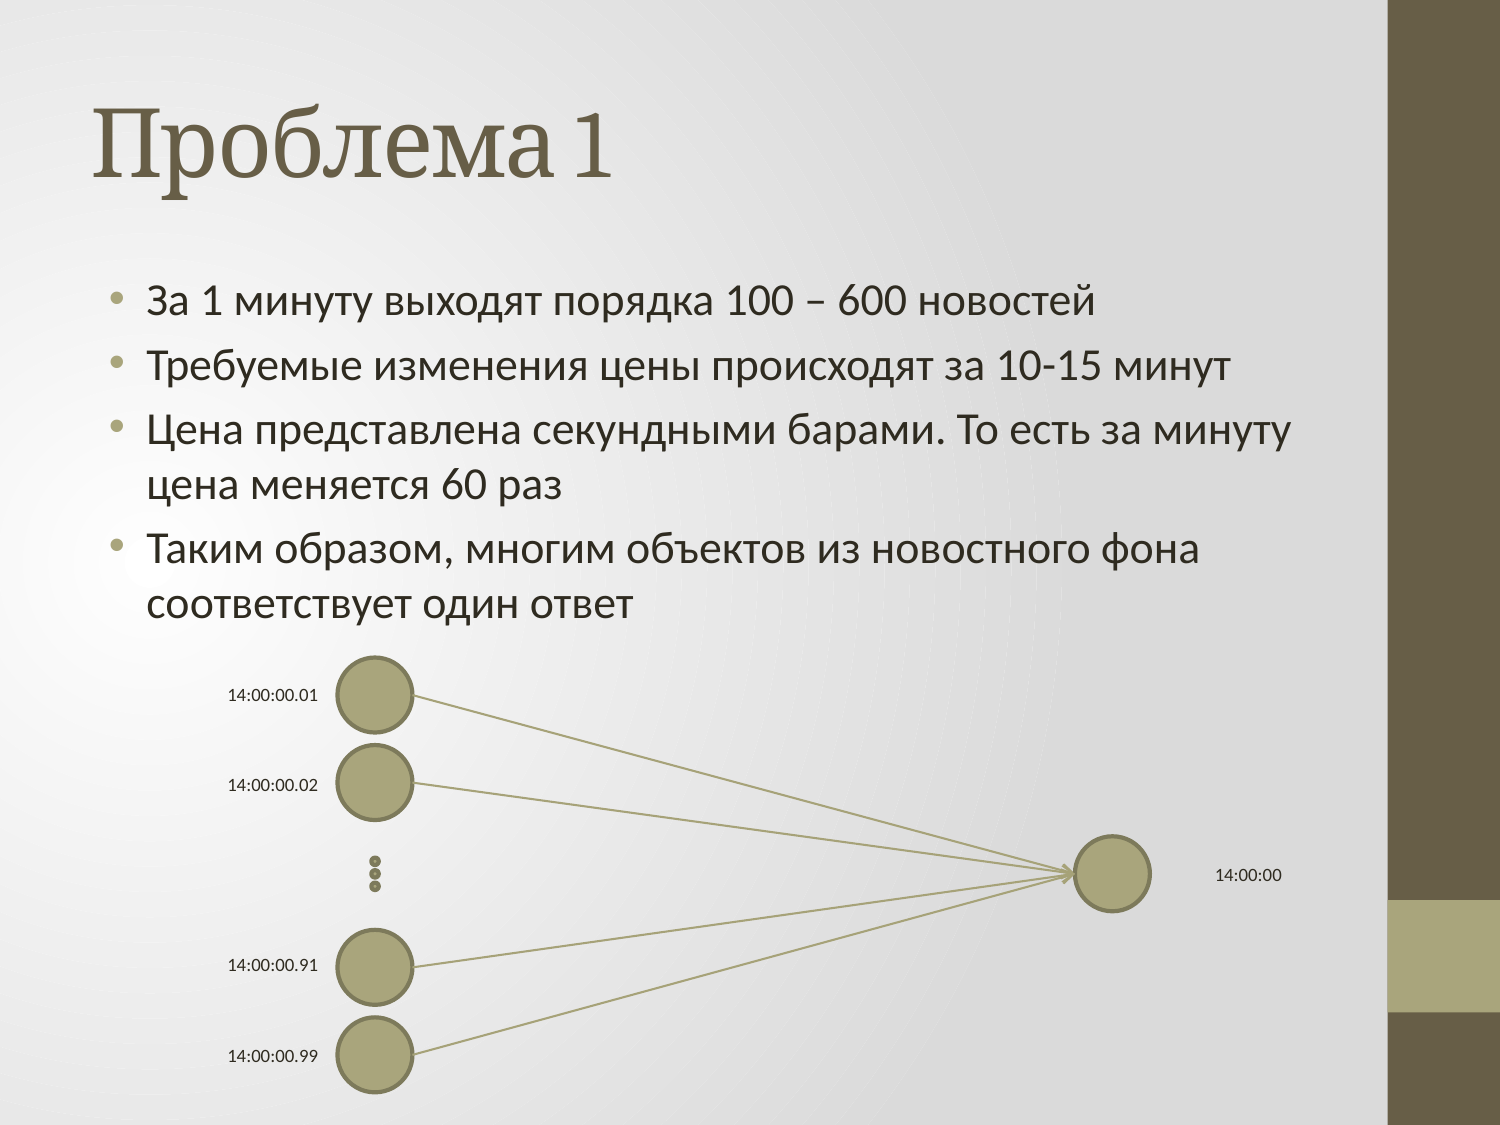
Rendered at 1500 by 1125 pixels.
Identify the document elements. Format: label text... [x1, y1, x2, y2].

list За 1 минуту выходят порядка 100 – 600 новостей Требуемые изменения цены происходят за 10-15 минут Цена представлена секундными барами. То есть за минуту цена меняется 60 раз Таким образом, многим объектов из новостного фона соответствует один ответ [75, 262, 1325, 1050]
title Проблема 1 [75, 45, 1325, 233]
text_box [211, 657, 1298, 1093]
